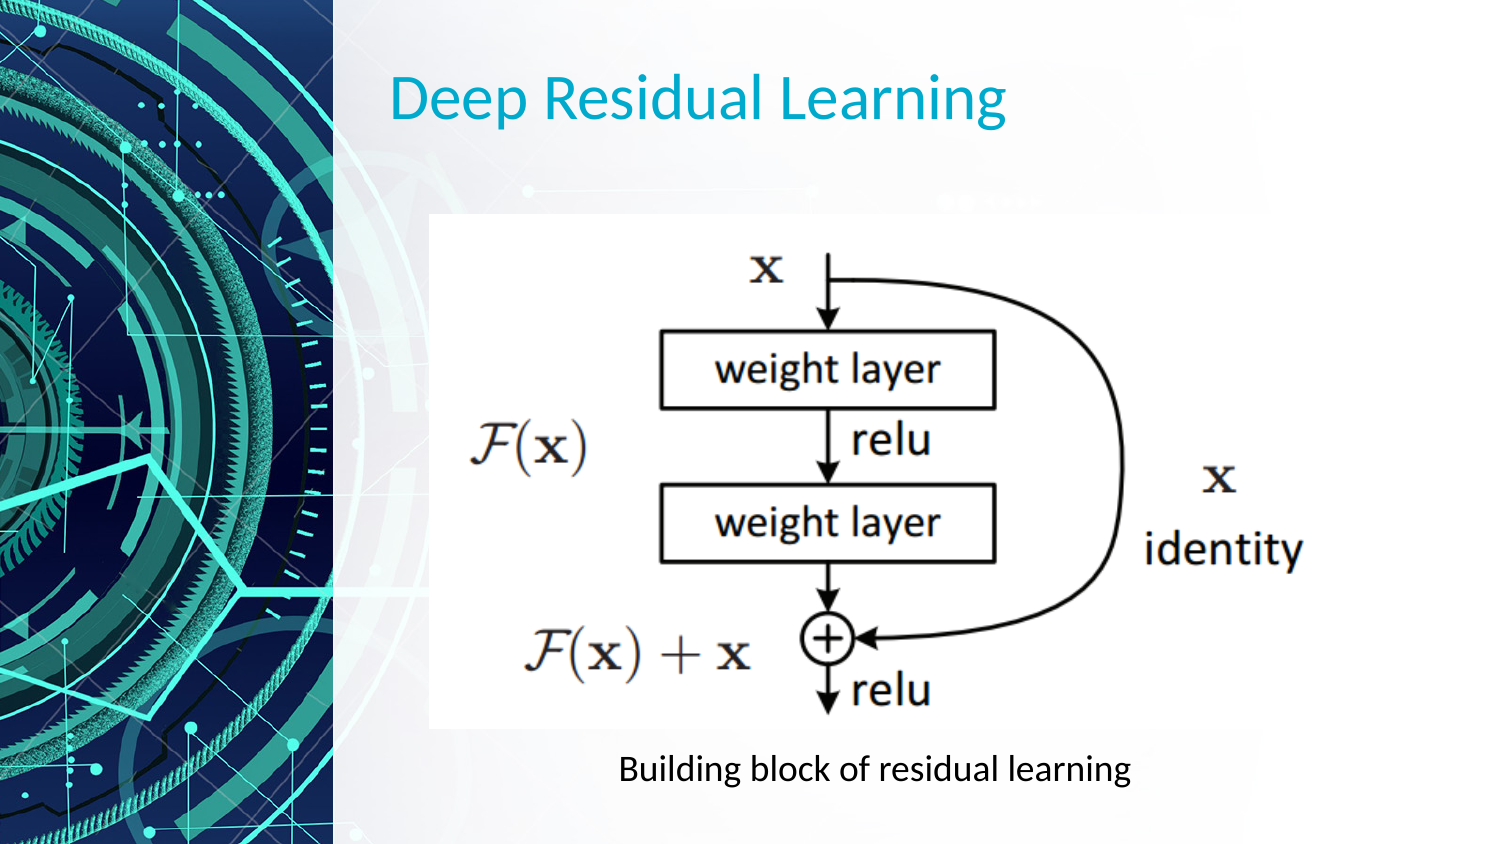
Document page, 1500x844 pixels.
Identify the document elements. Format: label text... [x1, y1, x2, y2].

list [429, 214, 1321, 730]
title Deep Residual Learning [374, 46, 1377, 141]
picture [0, 0, 1500, 844]
text_box Building block of residual learning [499, 737, 1251, 797]
